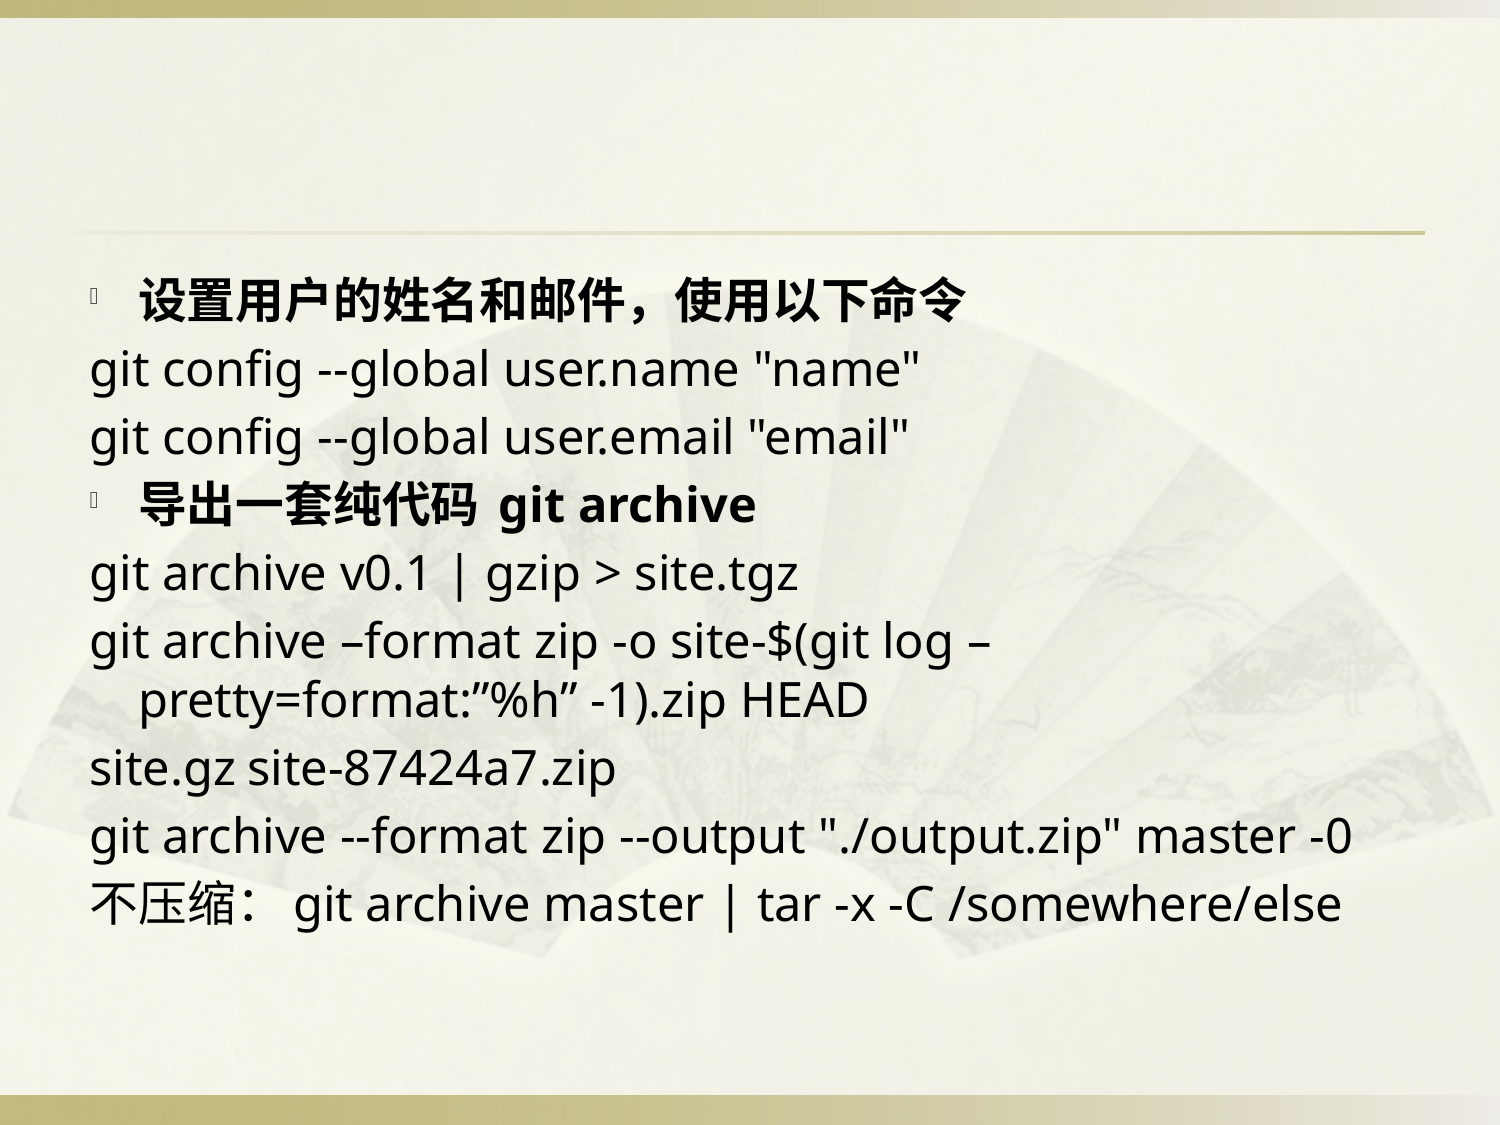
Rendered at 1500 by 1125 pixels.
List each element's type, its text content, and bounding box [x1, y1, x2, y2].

list 设置用户的姓名和邮件，使用以下命令 git config --global user.name "name" git config --global user.email "email" 导出一套纯代码 git archive git archive v0.1 | gzip > site.tgz git archive –format zip -o site-$(git log –pretty=format:”%h” -1).zip HEAD site.gz site-87424a7.zip git archive --format zip --output "./output.zip" master -0 不压缩：git archive master | tar -x -C /somewhere/else [75, 262, 1425, 1032]
